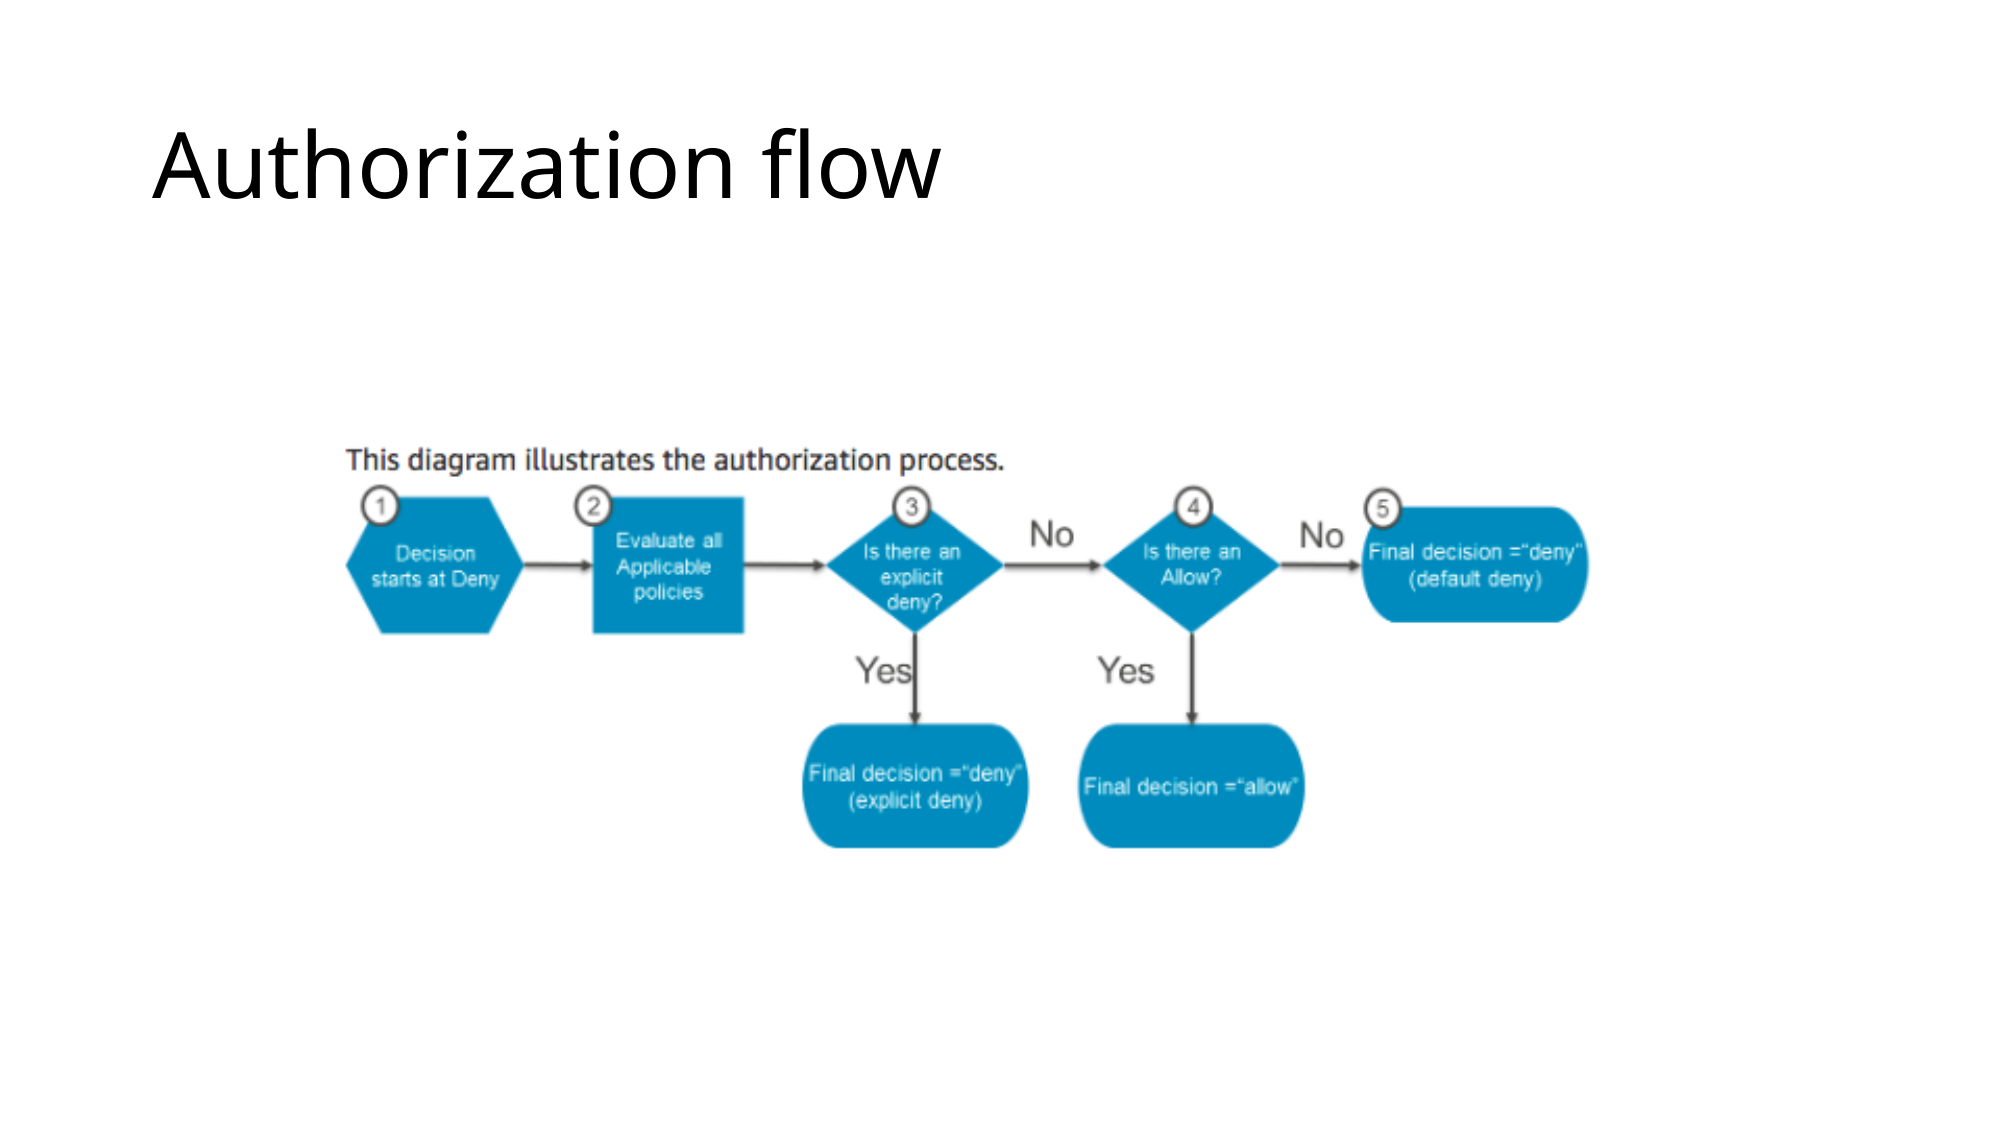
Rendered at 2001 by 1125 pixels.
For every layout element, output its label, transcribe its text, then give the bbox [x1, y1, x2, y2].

title Authorization flow [137, 59, 1863, 278]
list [317, 431, 1683, 882]
